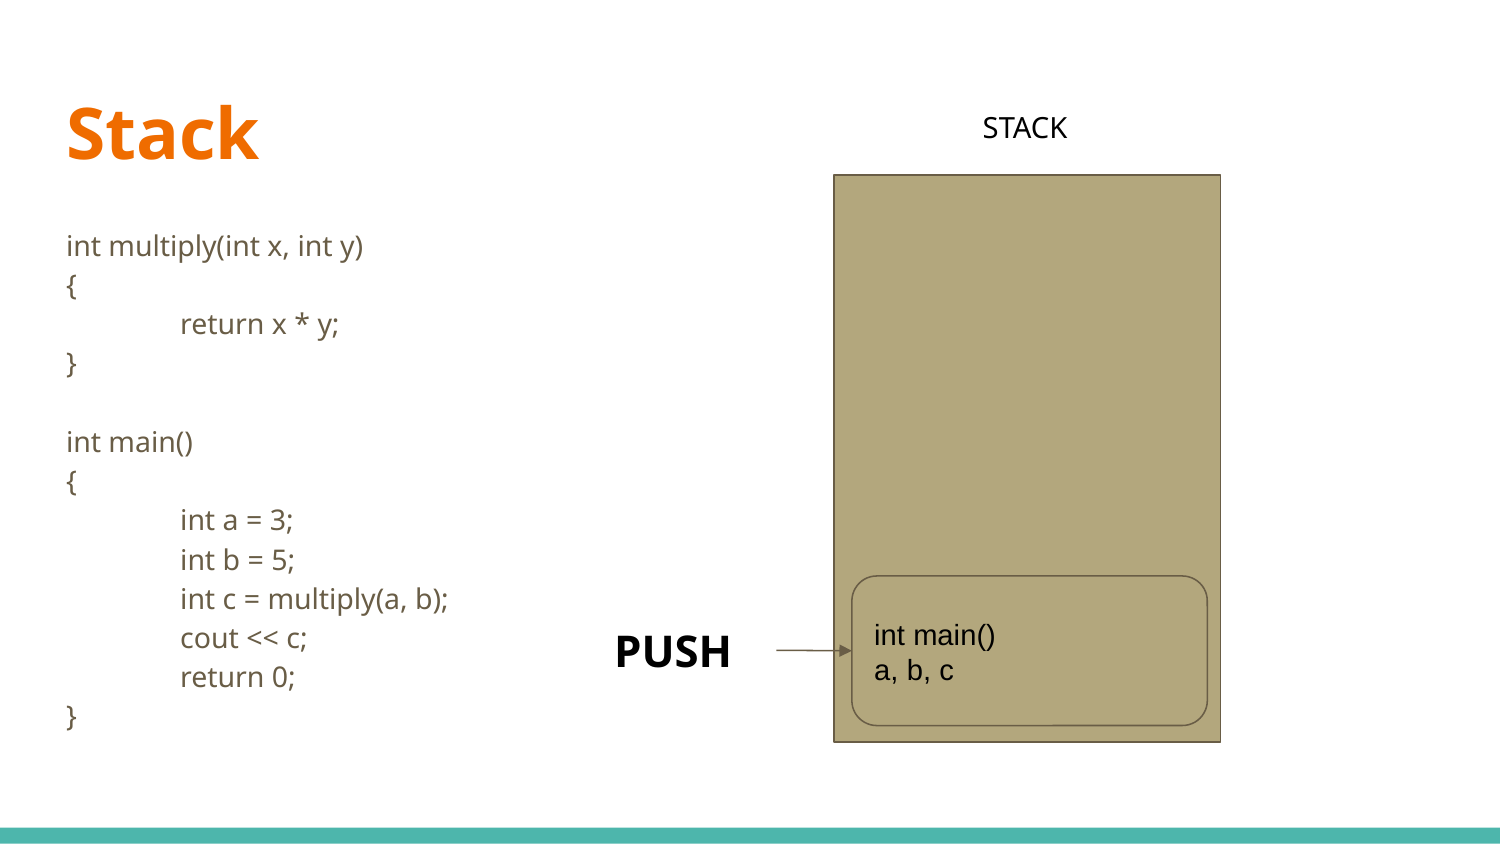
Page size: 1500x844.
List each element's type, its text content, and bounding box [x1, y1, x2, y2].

text_box [834, 175, 1221, 743]
title Stack [51, 72, 1449, 189]
list int multiply(int x, int y) { return x * y; } int main() { int a = 3; int b = 5; int c = multiply(a, b); cout << c; return 0; } [51, 207, 627, 750]
text_box int main() a, b, c [851, 575, 1208, 726]
text_box STACK [831, 94, 1219, 160]
text_box PUSH [599, 609, 777, 692]
